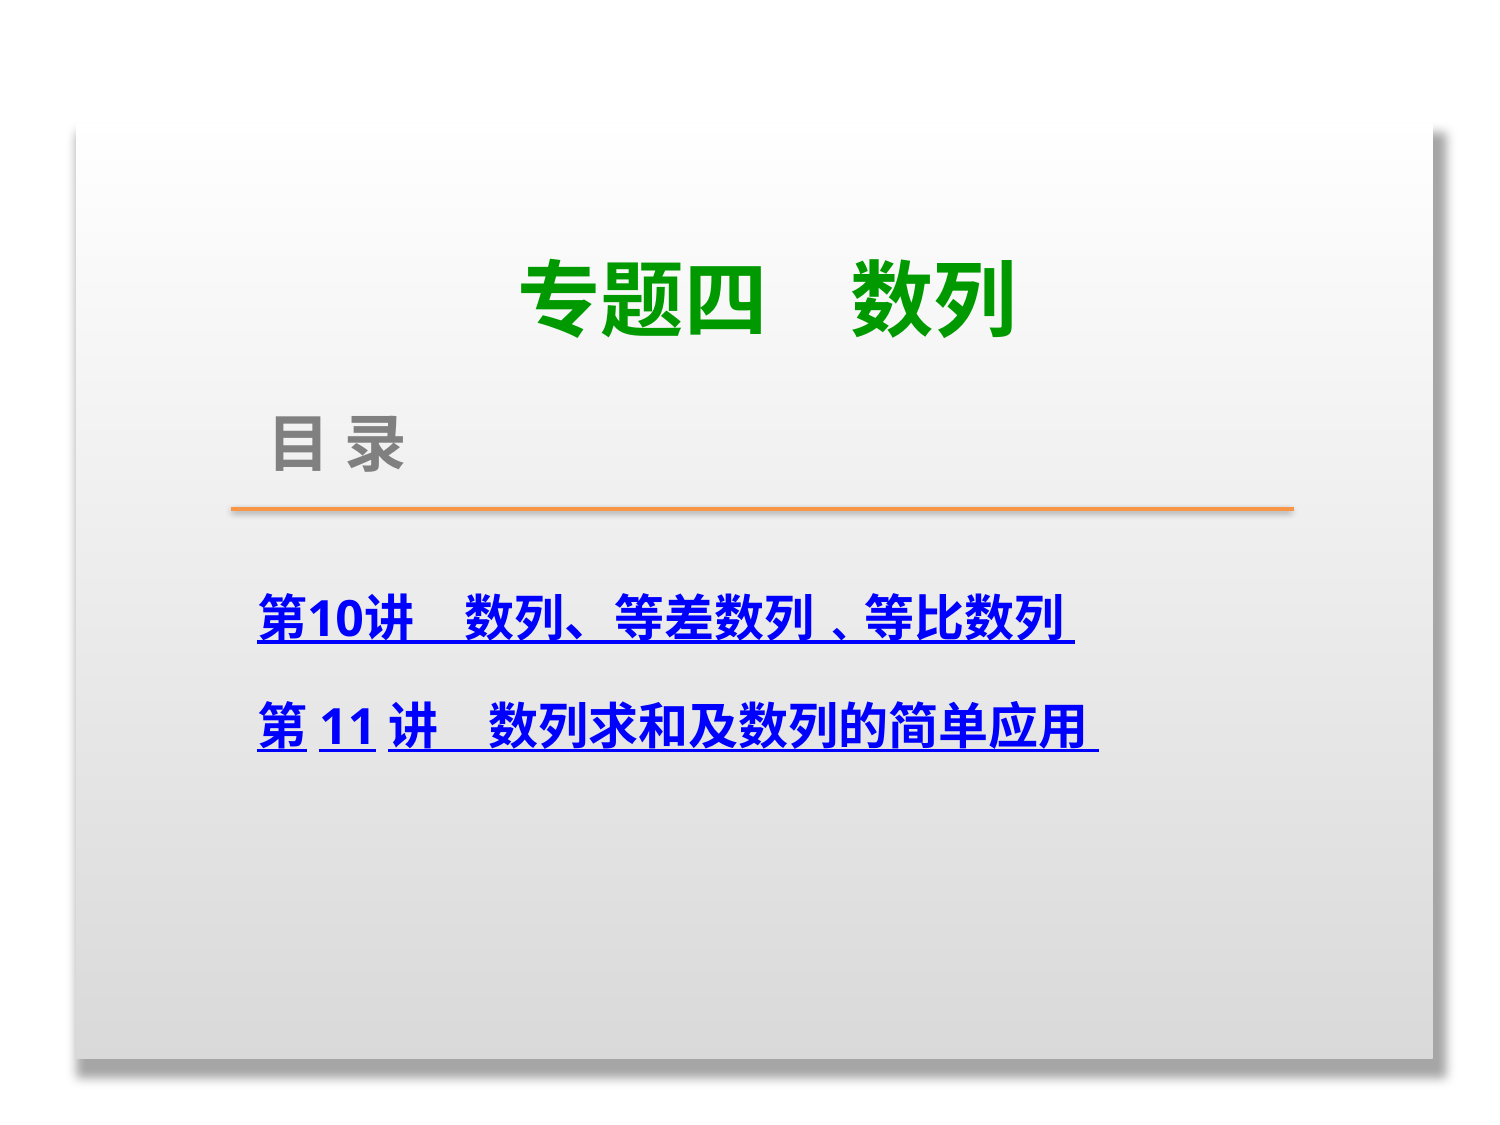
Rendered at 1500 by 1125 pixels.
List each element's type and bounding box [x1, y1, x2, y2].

text_box [0, 113, 1500, 1125]
